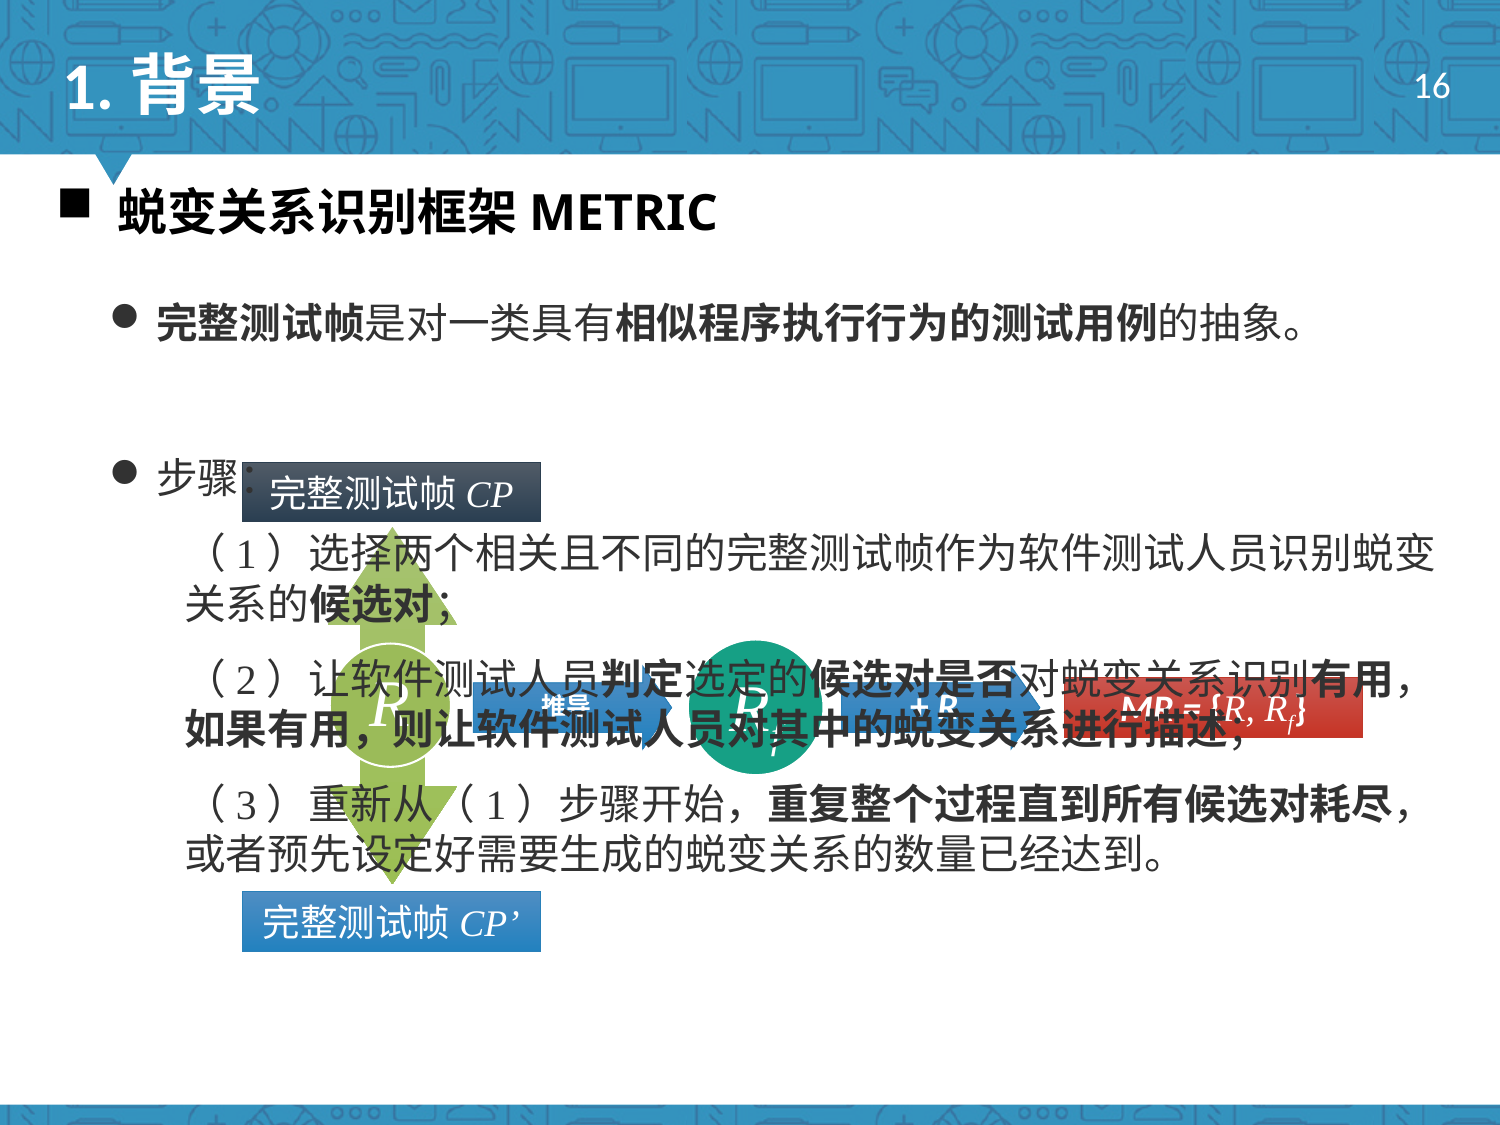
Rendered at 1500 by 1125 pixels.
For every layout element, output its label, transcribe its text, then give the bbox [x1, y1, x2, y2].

slide_number 16 [1330, 46, 1466, 121]
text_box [327, 526, 458, 885]
text_box 步骤： （1）选择两个相关且不同的完整测试帧作为软件测试人员识别蜕变关系的候选对； （2）让软件测试人员判定选定的候选对是否对蜕变关系识别有用，如果有用，则让软件测试人员对其中的蜕变关系进行描述； （3）重新从（1）步骤开始，重复整个过程直到所有候选对耗尽，或者预先设定好需要生成的蜕变关系的数量已经达到。 [94, 444, 1453, 960]
text_box 蜕变关系识别框架METRIC [41, 172, 937, 248]
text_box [329, 643, 451, 767]
text_box 完整测试帧是对一类具有相似程序执行行为的测试用例的抽象。 [94, 289, 1453, 354]
list 1.背景 [47, 35, 1212, 132]
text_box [687, 639, 824, 776]
